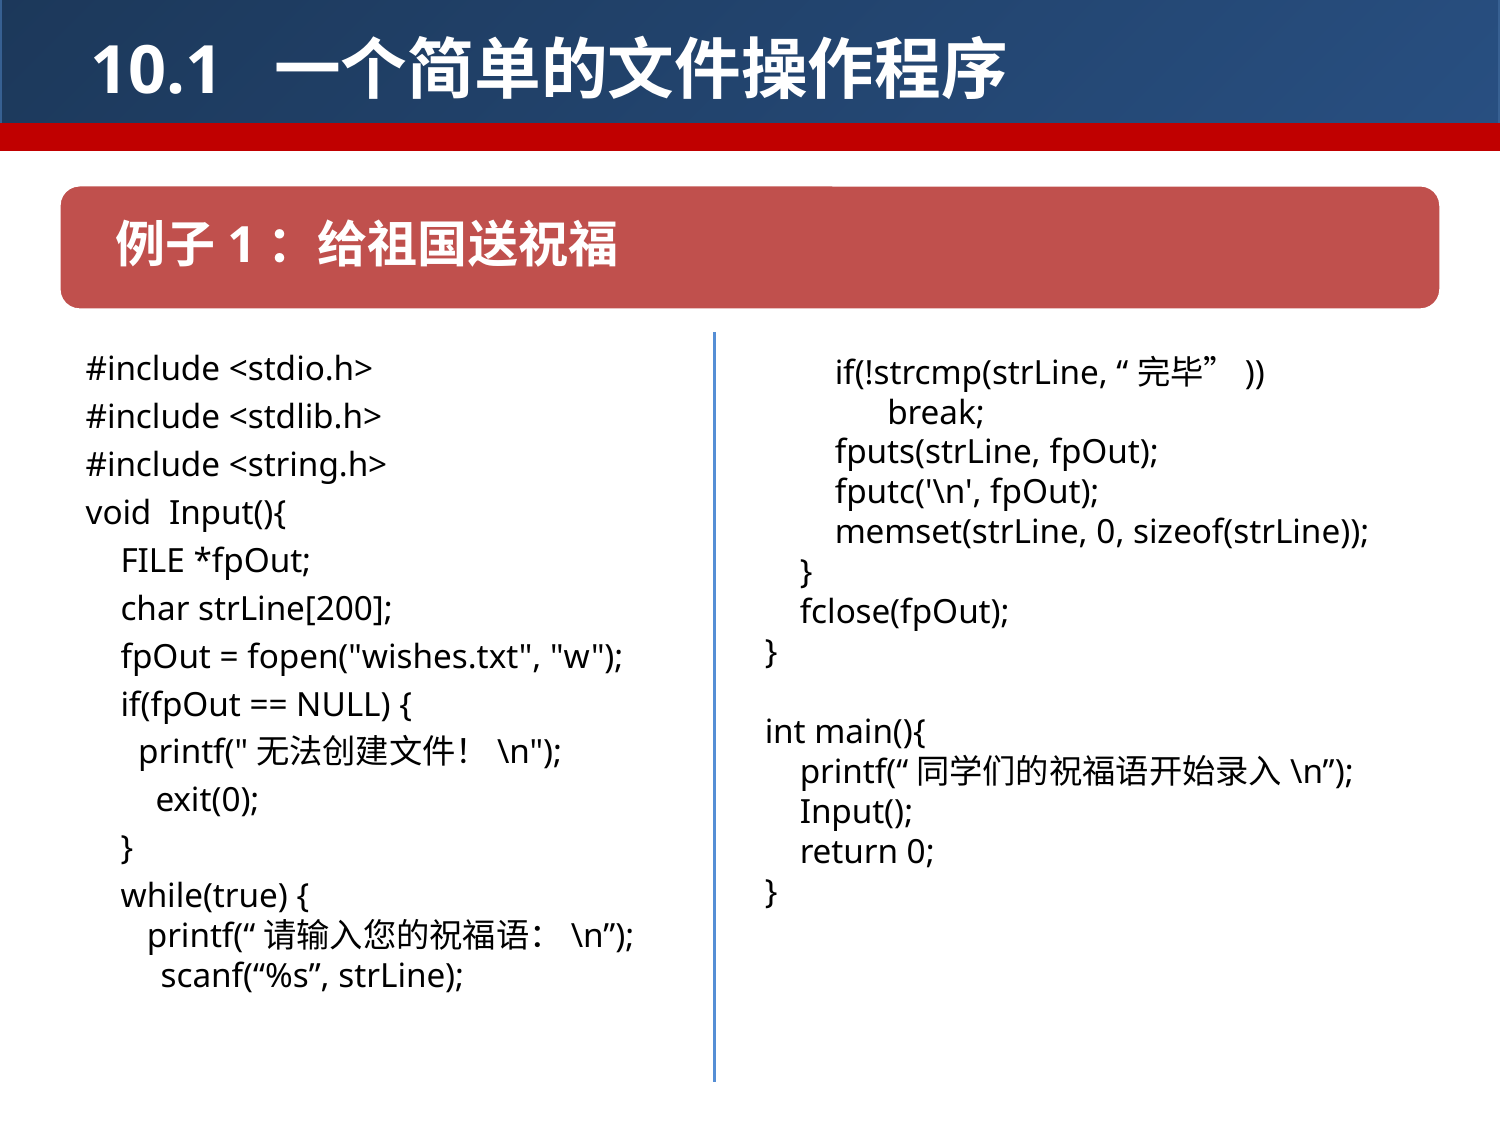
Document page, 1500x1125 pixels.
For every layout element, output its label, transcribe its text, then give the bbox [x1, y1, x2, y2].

text_box #include <stdio.h> #include <stdlib.h> #include <string.h> void Input(){ FILE *fpOut; char strLine[200]; fpOut = fopen("wishes.txt", "w"); if(fpOut == NULL) { printf("无法创建文件！\n"); exit(0); } while(true) { printf(“请输入您的祝福语：\n”); scanf(“%s”, strLine); [716, 332, 727, 1002]
list 10.1 一个简单的文件操作程序 [74, 18, 1459, 109]
text_box #include <stdio.h> #include <stdlib.h> #include <string.h> void Input(){ FILE *fpOut; char strLine[200]; fpOut = fopen("wishes.txt", "w"); if(fpOut == NULL) { printf("无法创建文件！\n"); exit(0); } while(true) { printf(“请输入您的祝福语：\n”); scanf(“%s”, strLine); [70, 332, 713, 1002]
text_box if(!strcmp(strLine, “完毕”)) break; fputs(strLine, fpOut); fputc('\n', fpOut); memset(strLine, 0, sizeof(strLine)); } fclose(fpOut); } int main(){ printf(“同学们的祝福语开始录入\n”); Input(); return 0; } [750, 343, 1447, 918]
list 例子1：给祖国送祝福 [100, 205, 1424, 289]
